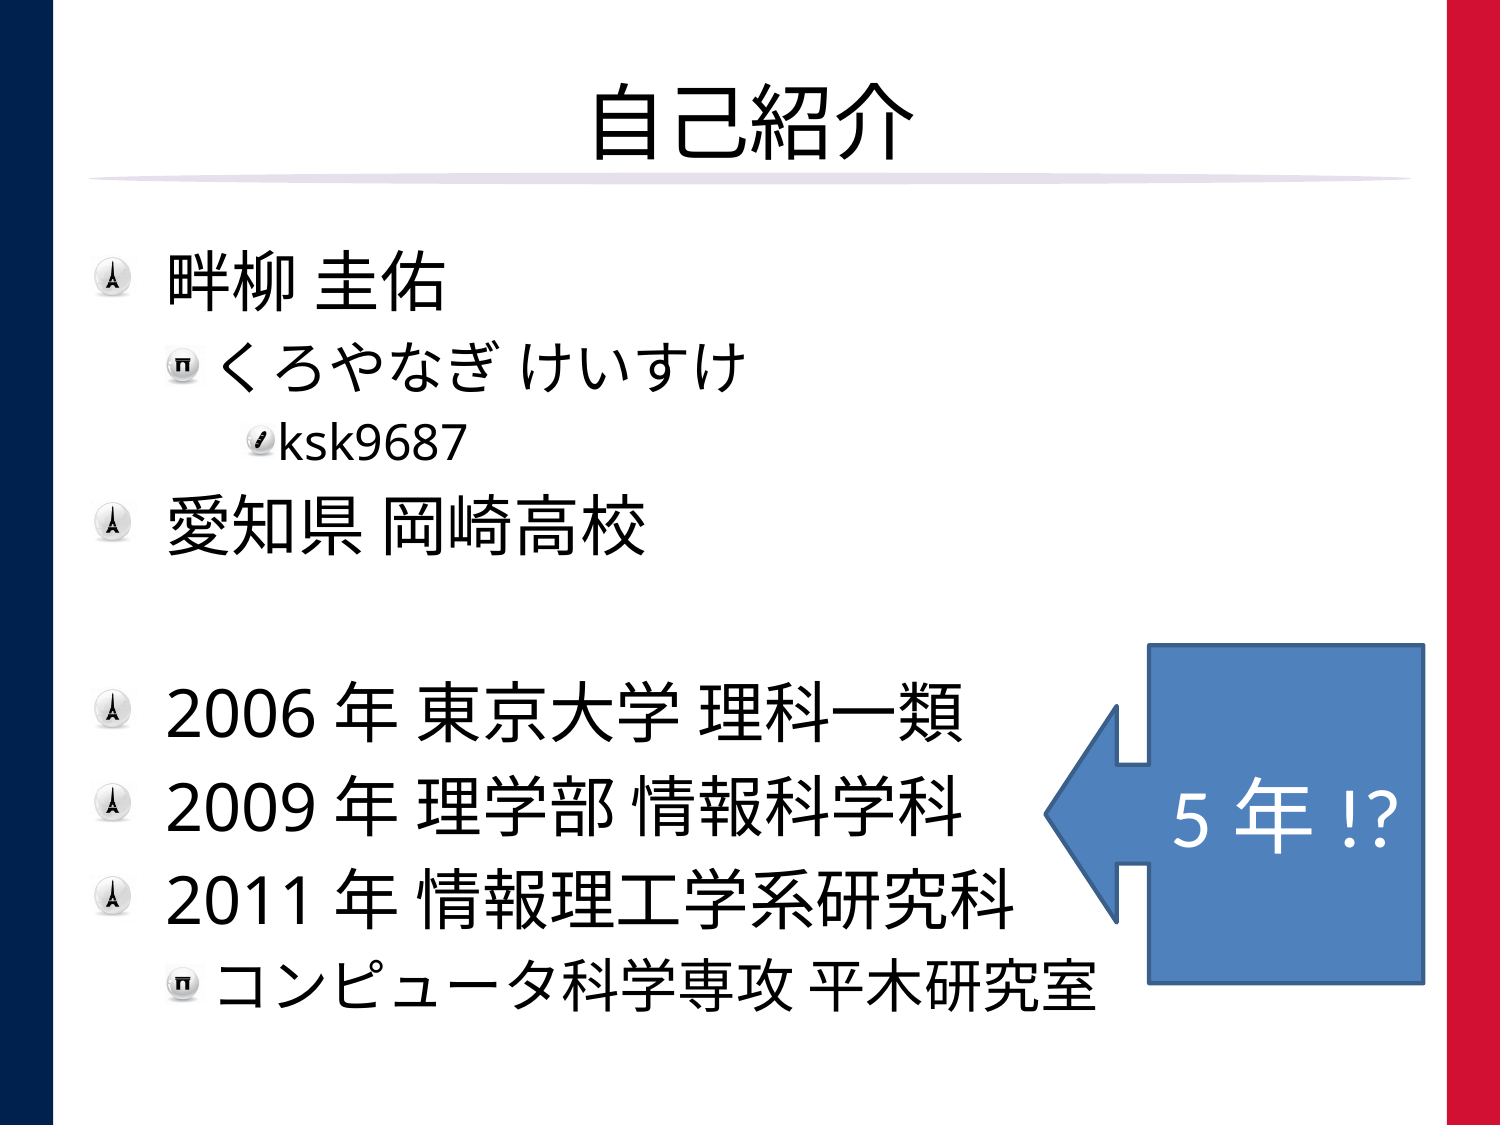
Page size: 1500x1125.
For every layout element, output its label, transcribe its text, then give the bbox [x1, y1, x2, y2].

picture [90, 687, 137, 735]
picture [165, 964, 206, 1005]
text_box 5年!? [1043, 643, 1426, 986]
picture [90, 500, 137, 548]
picture [165, 345, 206, 387]
picture [240, 423, 276, 459]
title 自己紹介 [75, 45, 1425, 197]
list 畔柳 圭佑 くろやなぎ けいすけ ksk9687 愛知県 岡崎高校 2006年 東京大学 理科一類 2009年 理学部 情報科学科 2011年 情報理工学系研究科 コンピュータ科学専攻 平木研究室 [75, 231, 1425, 1047]
picture [90, 874, 137, 922]
picture [90, 781, 137, 828]
picture [90, 255, 137, 303]
